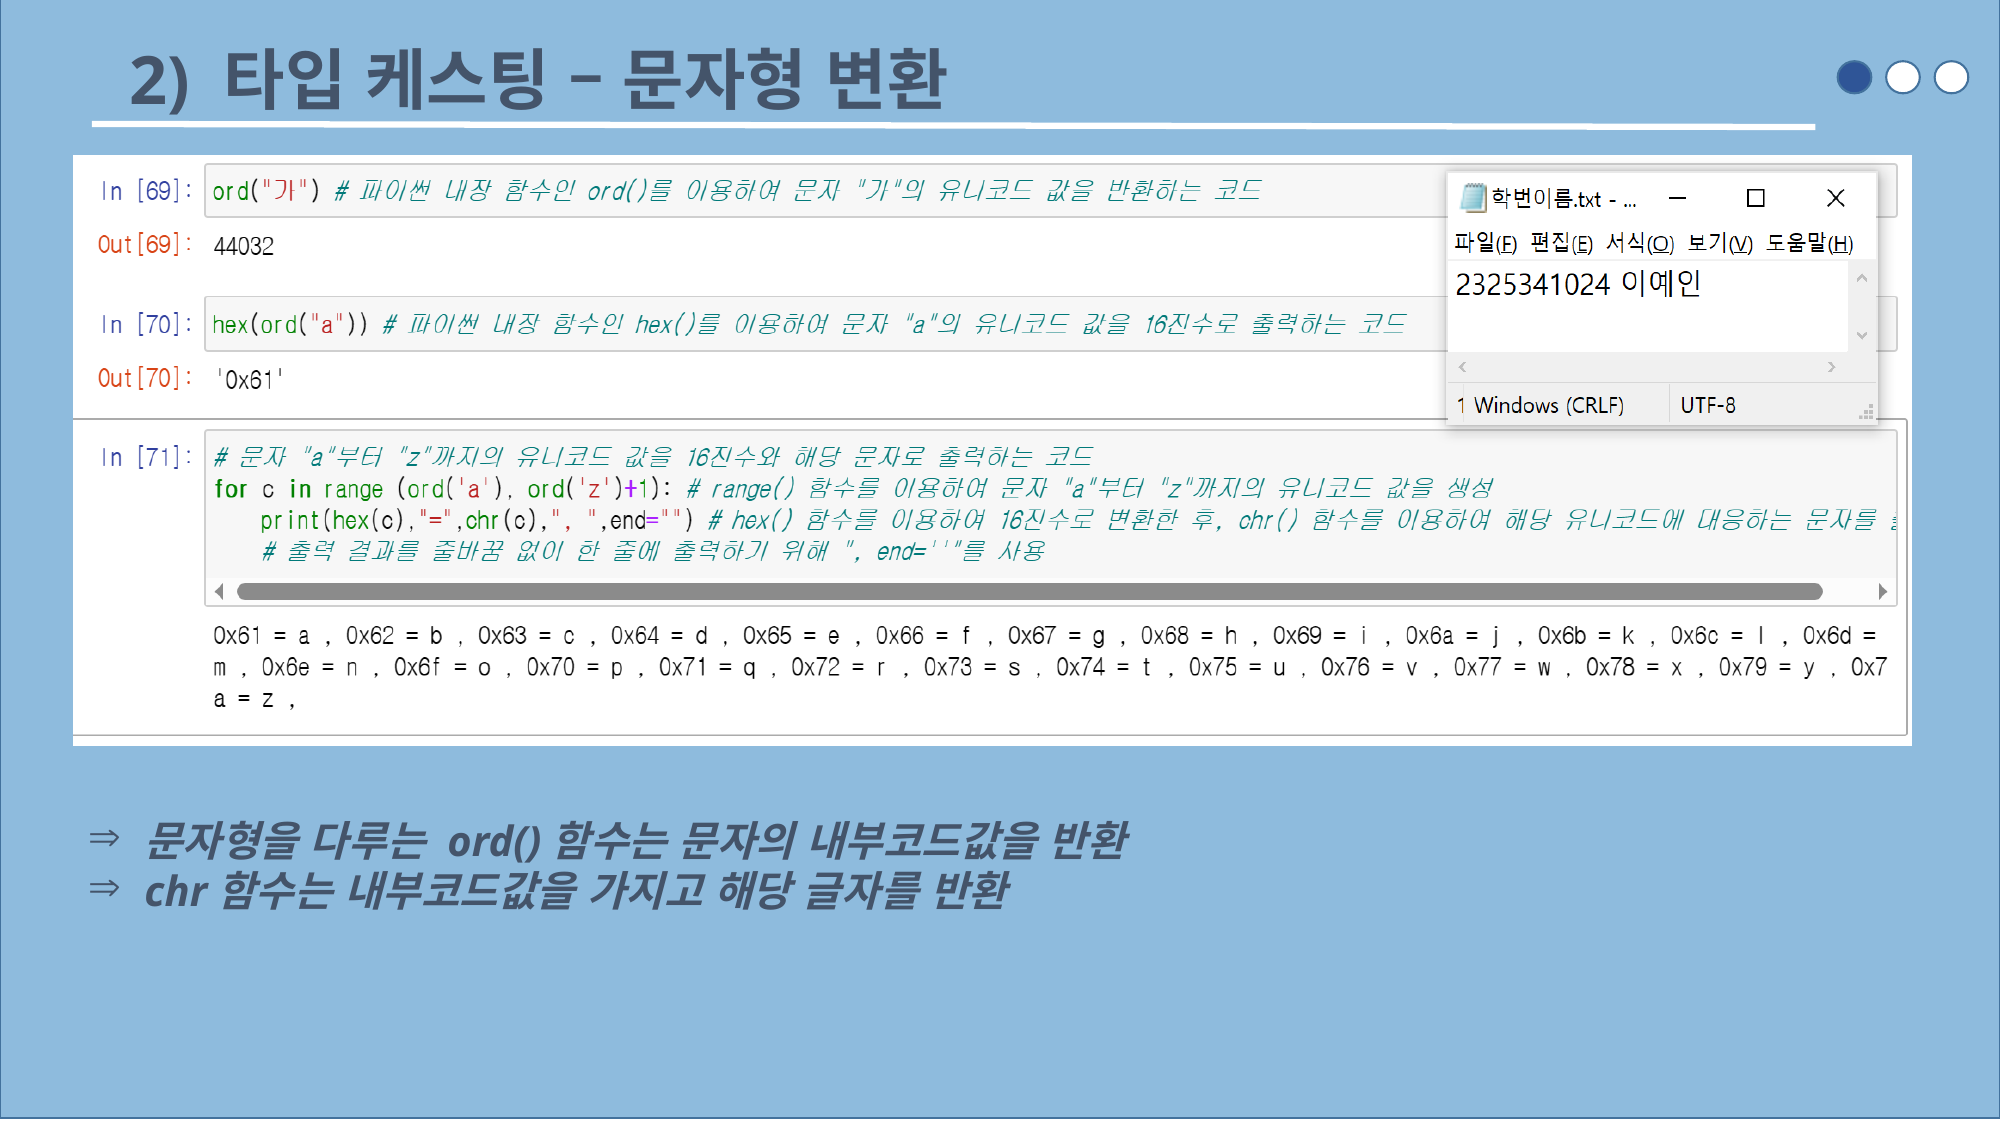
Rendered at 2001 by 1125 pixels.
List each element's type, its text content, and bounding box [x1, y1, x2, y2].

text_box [1837, 61, 1969, 94]
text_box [91, 123, 1816, 127]
text_box 문자형을 다루는 ord()함수는 문자의 내부코드값을 반환 chr함수는 내부코드값을 가지고 해당 글자를 반환 [73, 807, 1879, 923]
text_box 2) 타입 케스팅 – 문자형 변환 [114, 30, 1442, 123]
picture [73, 155, 1912, 747]
text_box [0, 0, 2000, 1119]
